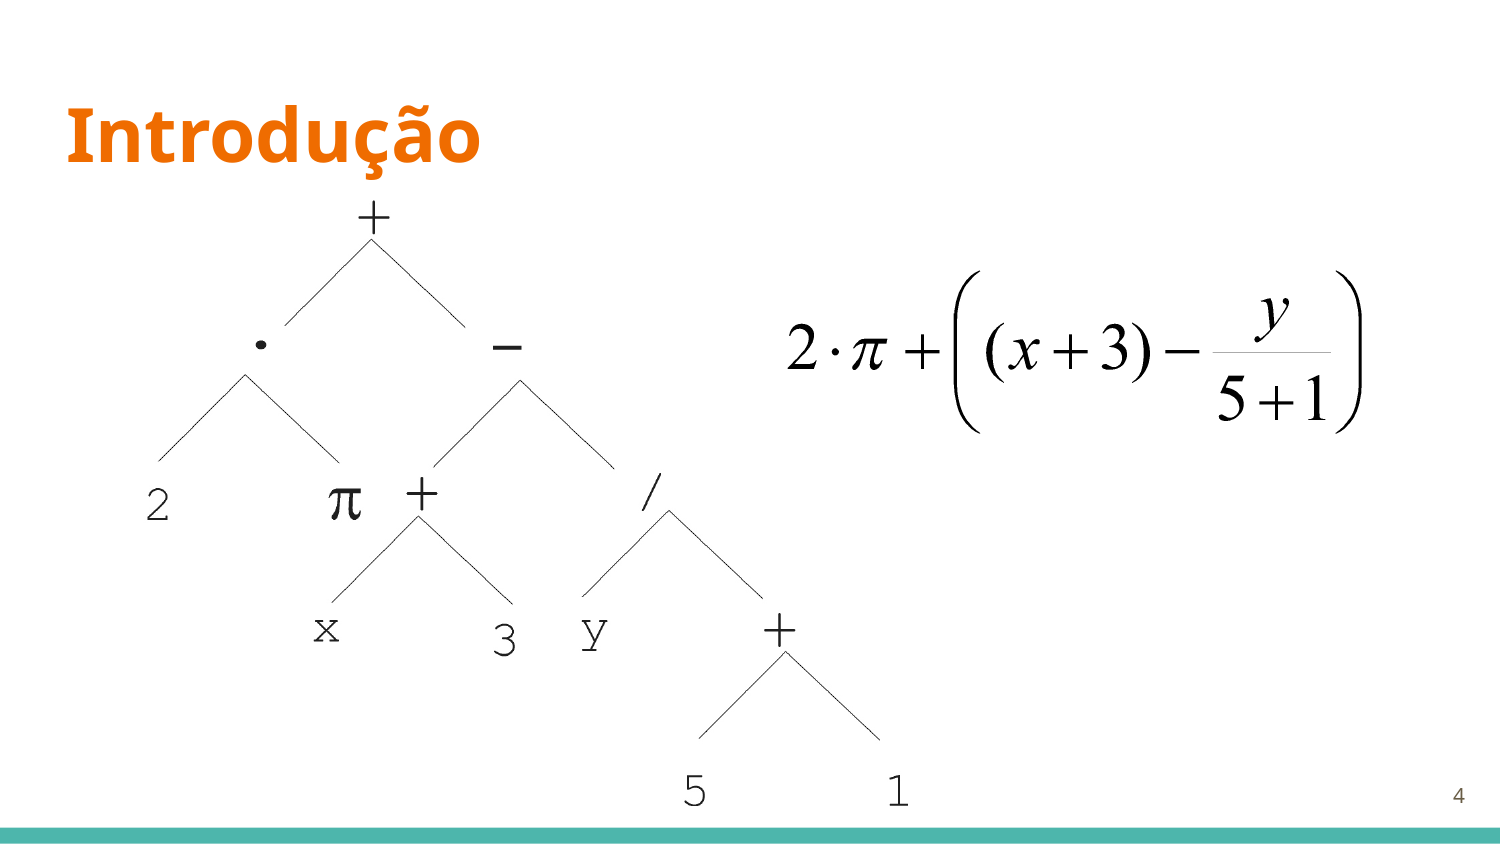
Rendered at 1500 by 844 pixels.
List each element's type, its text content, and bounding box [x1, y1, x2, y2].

title Introdução [51, 72, 1449, 189]
picture [143, 200, 1378, 806]
slide_number ‹#› [1389, 764, 1480, 830]
